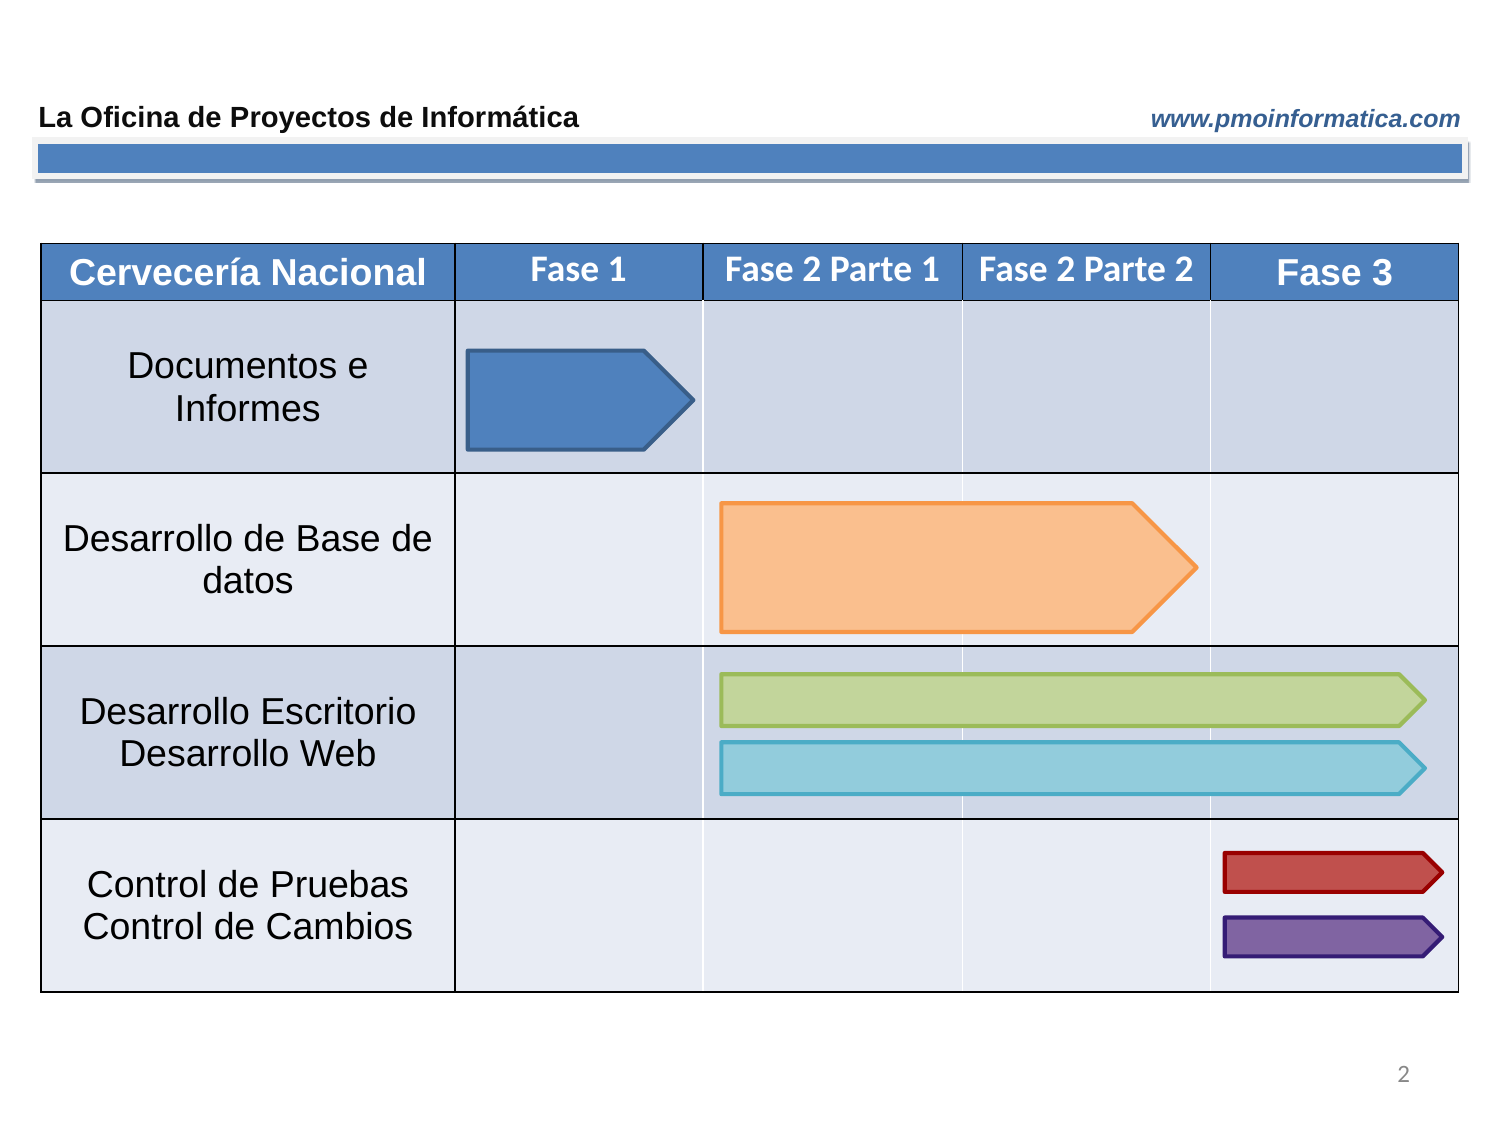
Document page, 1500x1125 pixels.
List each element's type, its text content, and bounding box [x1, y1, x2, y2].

table_header Fase 1 [456, 244, 702, 300]
table_cell [963, 727, 1210, 742]
table_cell Desarrollo Escritorio Desarrollo Web [42, 647, 454, 818]
table_cell Desarrollo de Base de datos [42, 474, 454, 645]
table_cell [704, 820, 962, 991]
table_cell [704, 301, 962, 472]
text_box [467, 350, 694, 450]
table_header Fase 3 [1211, 244, 1458, 300]
table_cell [456, 301, 702, 472]
table_cell [1211, 820, 1458, 991]
table_cell [456, 647, 702, 818]
slide_number ‹#› [1074, 1042, 1425, 1103]
table_cell [1211, 474, 1458, 645]
table_cell [963, 647, 1210, 674]
table_cell [456, 474, 702, 645]
table_cell [704, 474, 962, 645]
table_header Cervecería Nacional [42, 244, 454, 300]
table_header Fase 2 Parte 1 [704, 244, 962, 300]
table_cell [1211, 647, 1458, 818]
table_header Fase 2 Parte 2 [963, 244, 1210, 300]
table_cell Documentos e Informes [42, 301, 454, 472]
table_cell [704, 647, 962, 818]
text_box [721, 503, 1197, 632]
table_cell [963, 301, 1210, 472]
table_cell Control de Pruebas Control de Cambios [42, 820, 454, 991]
text_box [1224, 917, 1443, 957]
text_box [721, 674, 1425, 727]
table_cell [963, 820, 1210, 991]
text_box [721, 742, 1425, 795]
table_cell [456, 820, 702, 991]
table_cell [963, 474, 1210, 645]
table_cell [1211, 301, 1458, 472]
text_box [1224, 852, 1443, 892]
table_cell [963, 795, 1210, 818]
